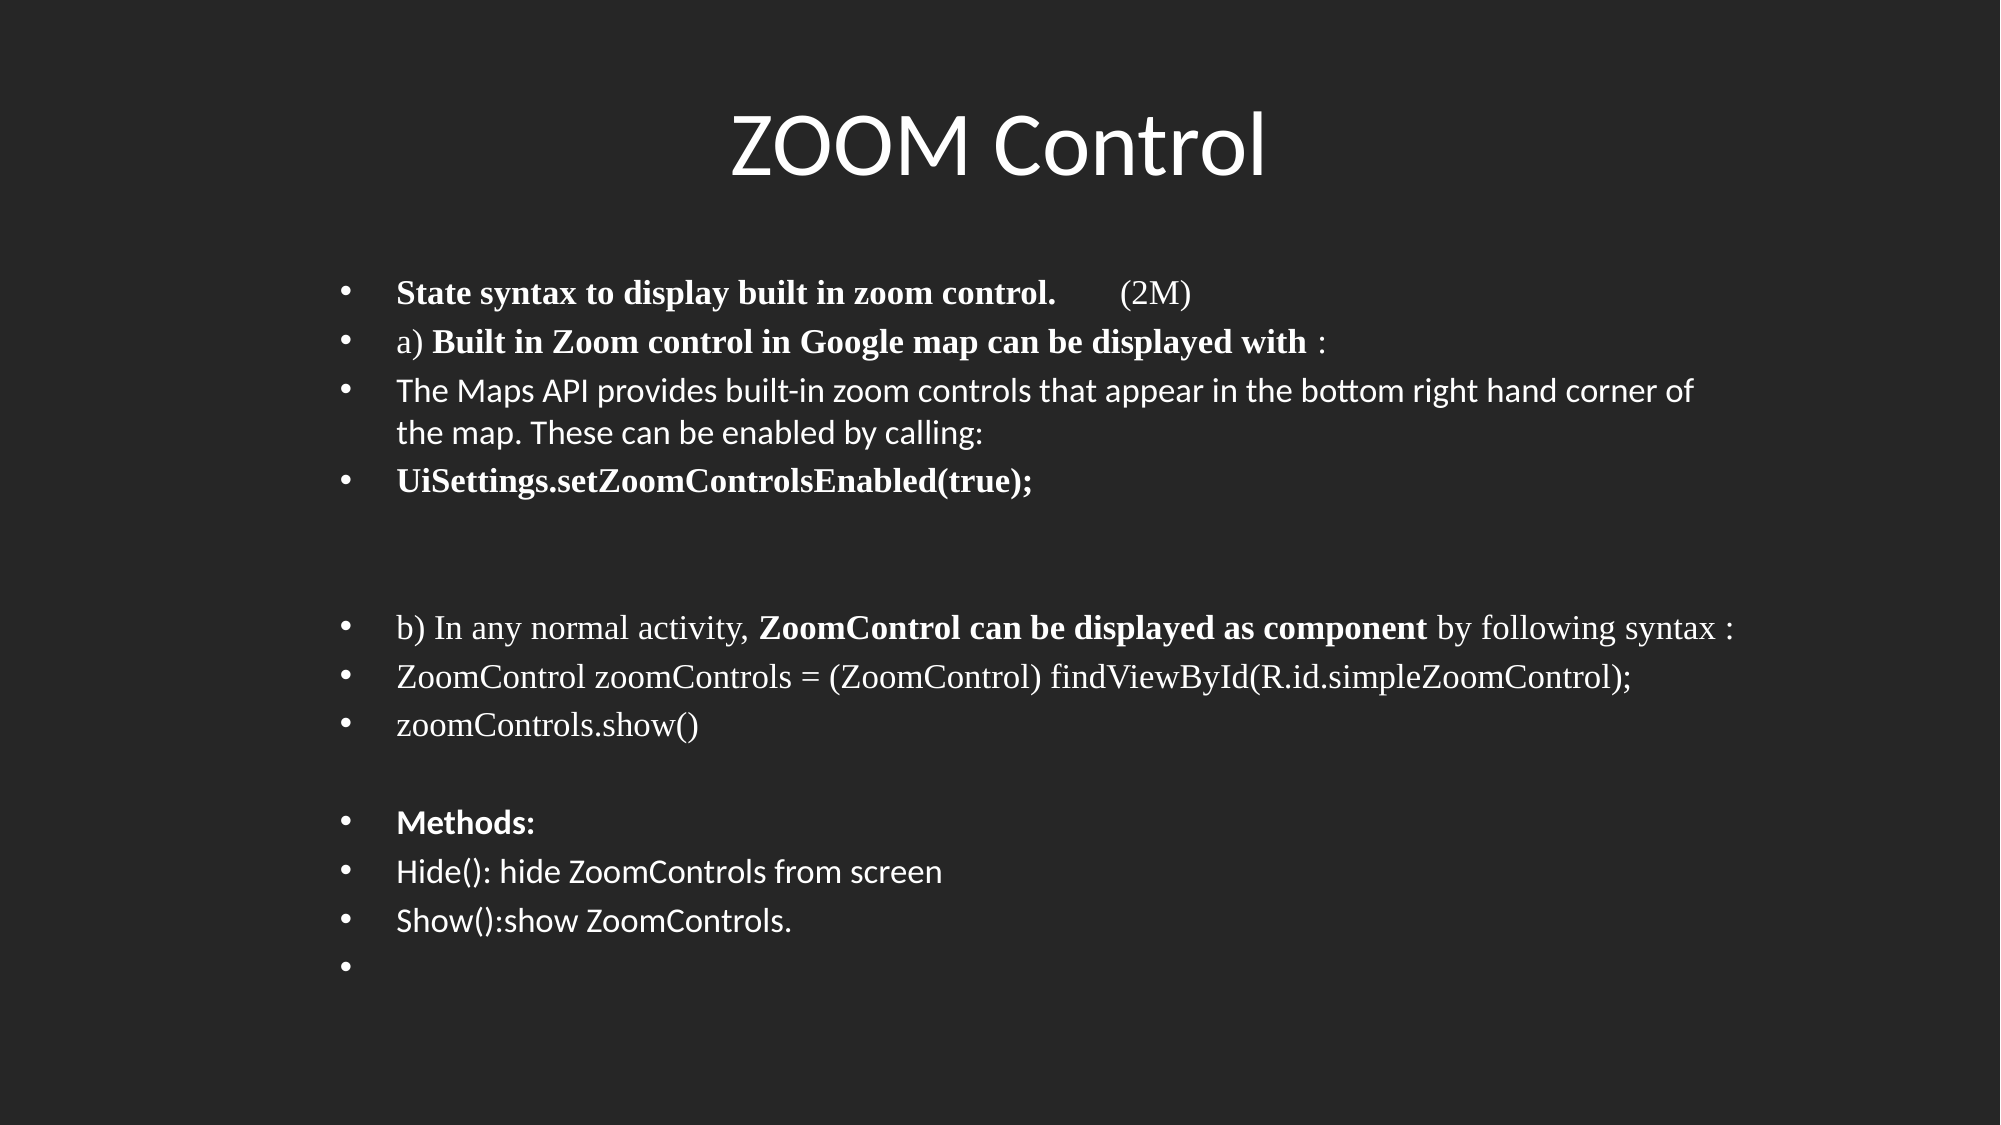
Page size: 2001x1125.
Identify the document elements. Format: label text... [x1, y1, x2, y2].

list State syntax to display built in zoom control. (2M) a) Built in Zoom control in Google map can be displayed with : The Maps API provides built-in zoom controls that appear in the bottom right hand corner of the map. These can be enabled by calling: UiSettings.setZoomControlsEnabled(true); b) In any normal activity, ZoomControl can be displayed as component by following syntax : ZoomControl zoomControls = (ZoomControl) findViewById(R.id.simpleZoomControl); zoomControls.show() Methods: Hide(): hide ZoomControls from screen Show():show ZoomControls. [324, 262, 1763, 1005]
title ZOOM Control [99, 45, 1900, 233]
